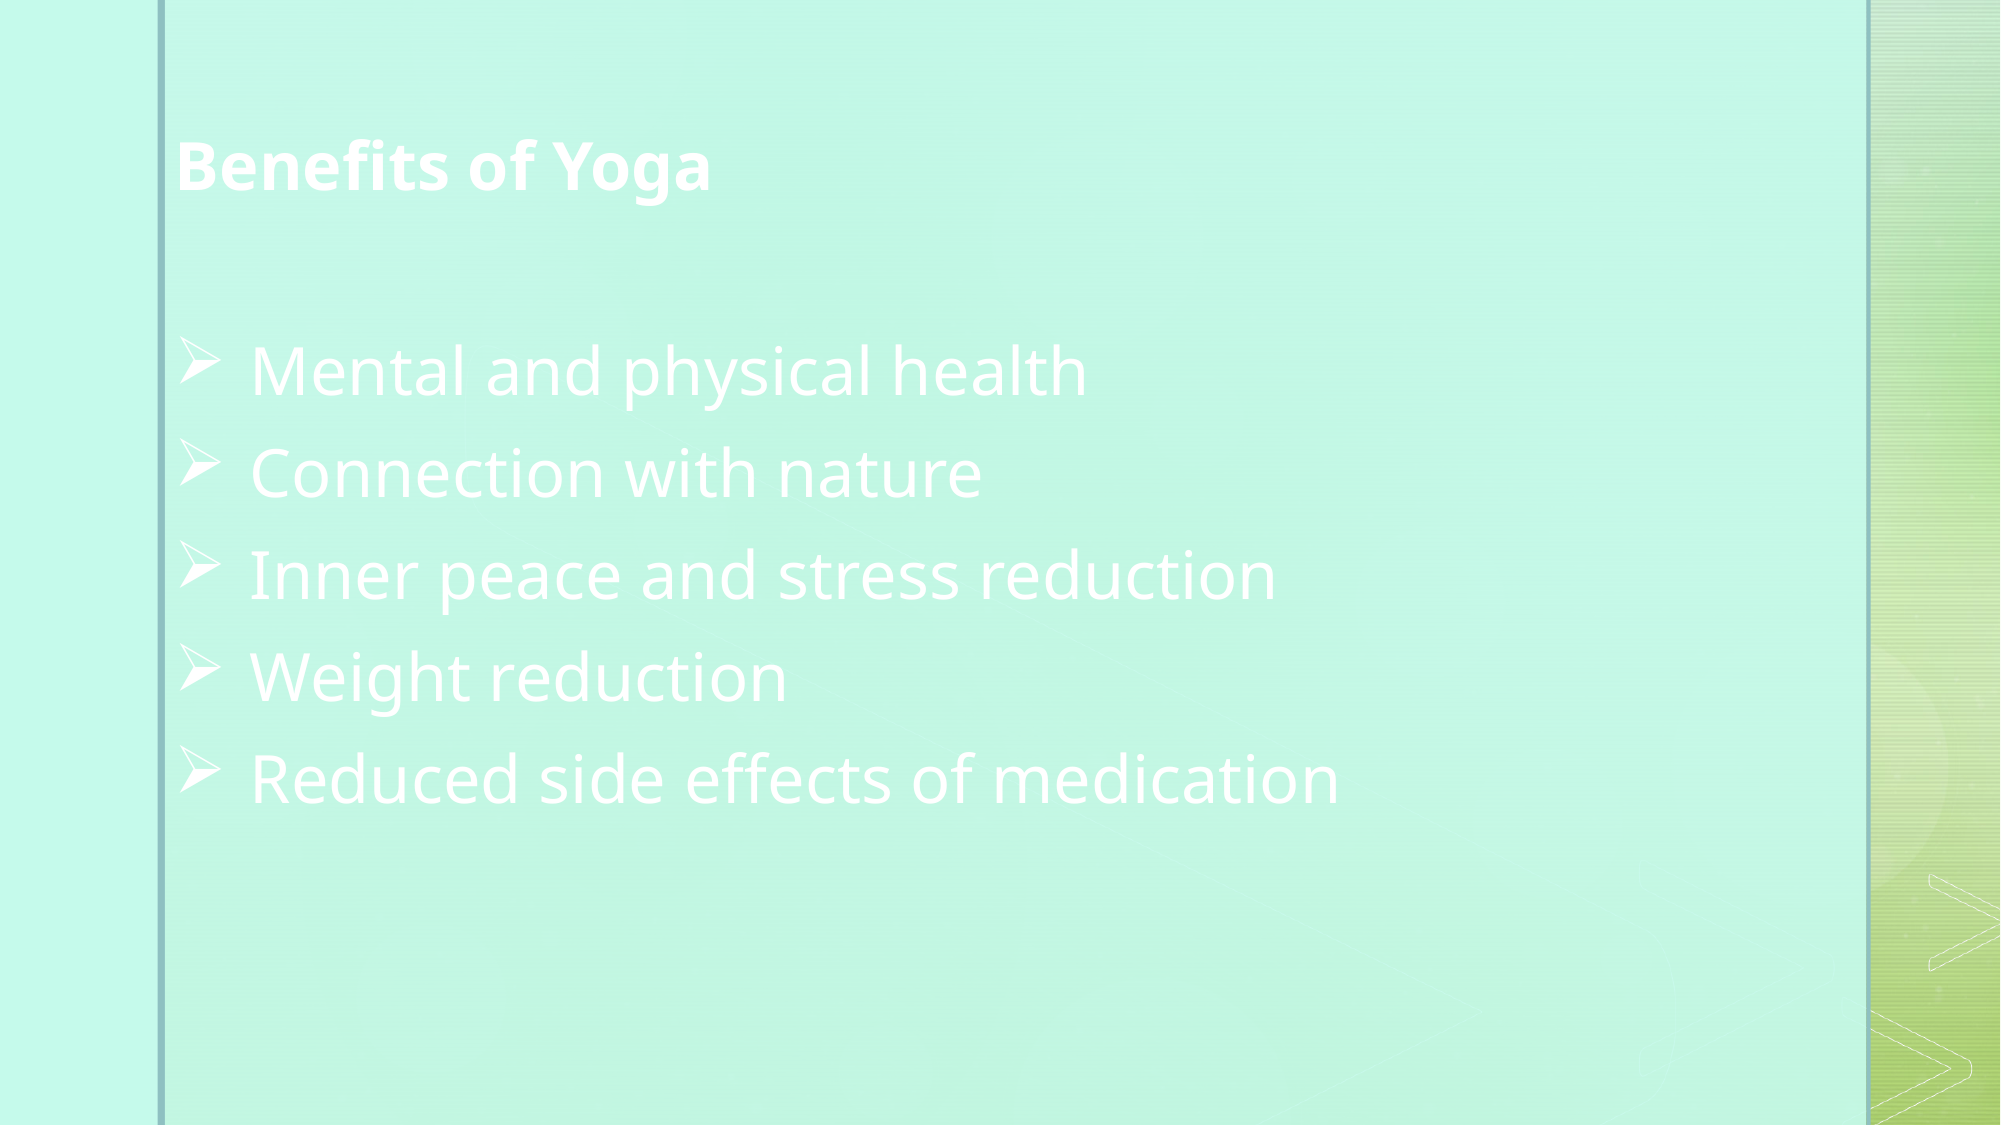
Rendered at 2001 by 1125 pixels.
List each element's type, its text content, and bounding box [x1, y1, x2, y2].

picture [1871, 0, 2001, 1125]
text_box Benefits of Yoga Mental and physical health Connection with nature Inner peace and stress reduction Weight reduction Reduced side effects of medication [160, 111, 1862, 825]
